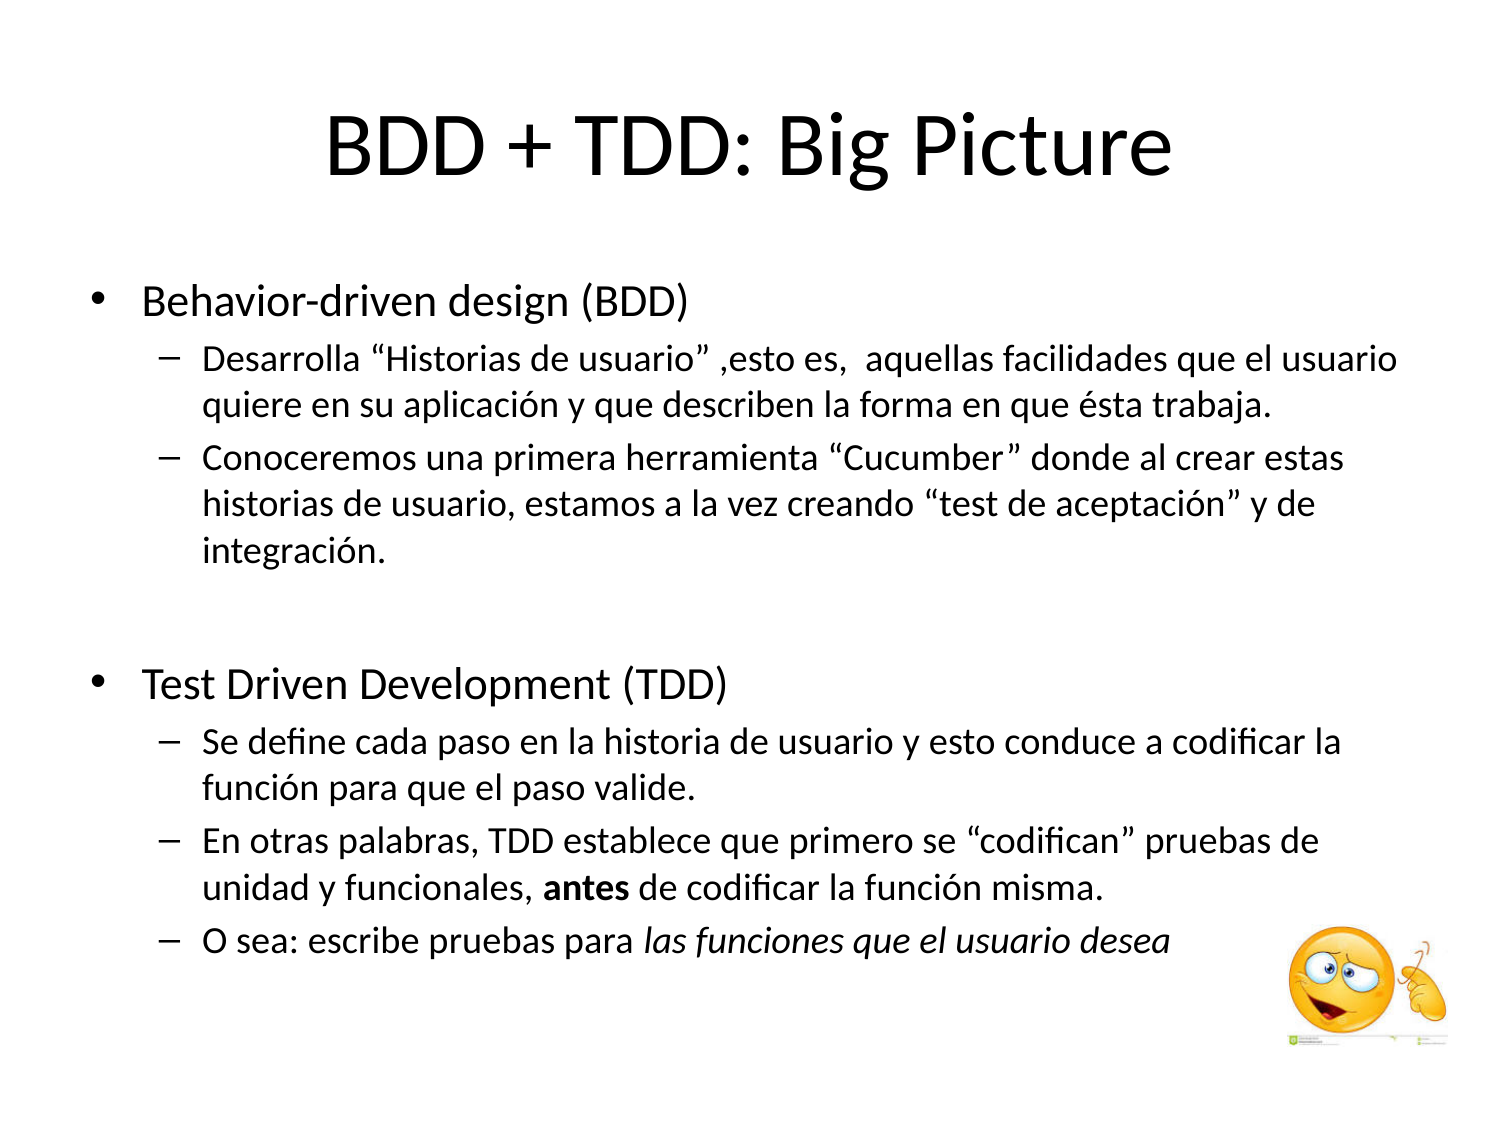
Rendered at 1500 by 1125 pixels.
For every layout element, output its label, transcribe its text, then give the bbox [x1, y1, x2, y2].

list Behavior-driven design (BDD) Desarrolla “Historias de usuario” ,esto es, aquellas facilidades que el usuario quiere en su aplicación y que describen la forma en que ésta trabaja. Conoceremos una primera herramienta “Cucumber” donde al crear estas historias de usuario, estamos a la vez creando “test de aceptación” y de integración. Test Driven Development (TDD) Se define cada paso en la historia de usuario y esto conduce a codificar la función para que el paso valide. En otras palabras, TDD establece que primero se “codifican” pruebas de unidad y funcionales, antes de codificar la función misma. O sea: escribe pruebas para las funciones que el usuario desea [75, 262, 1425, 1005]
title BDD + TDD: Big Picture [75, 45, 1425, 233]
picture [1287, 924, 1448, 1047]
